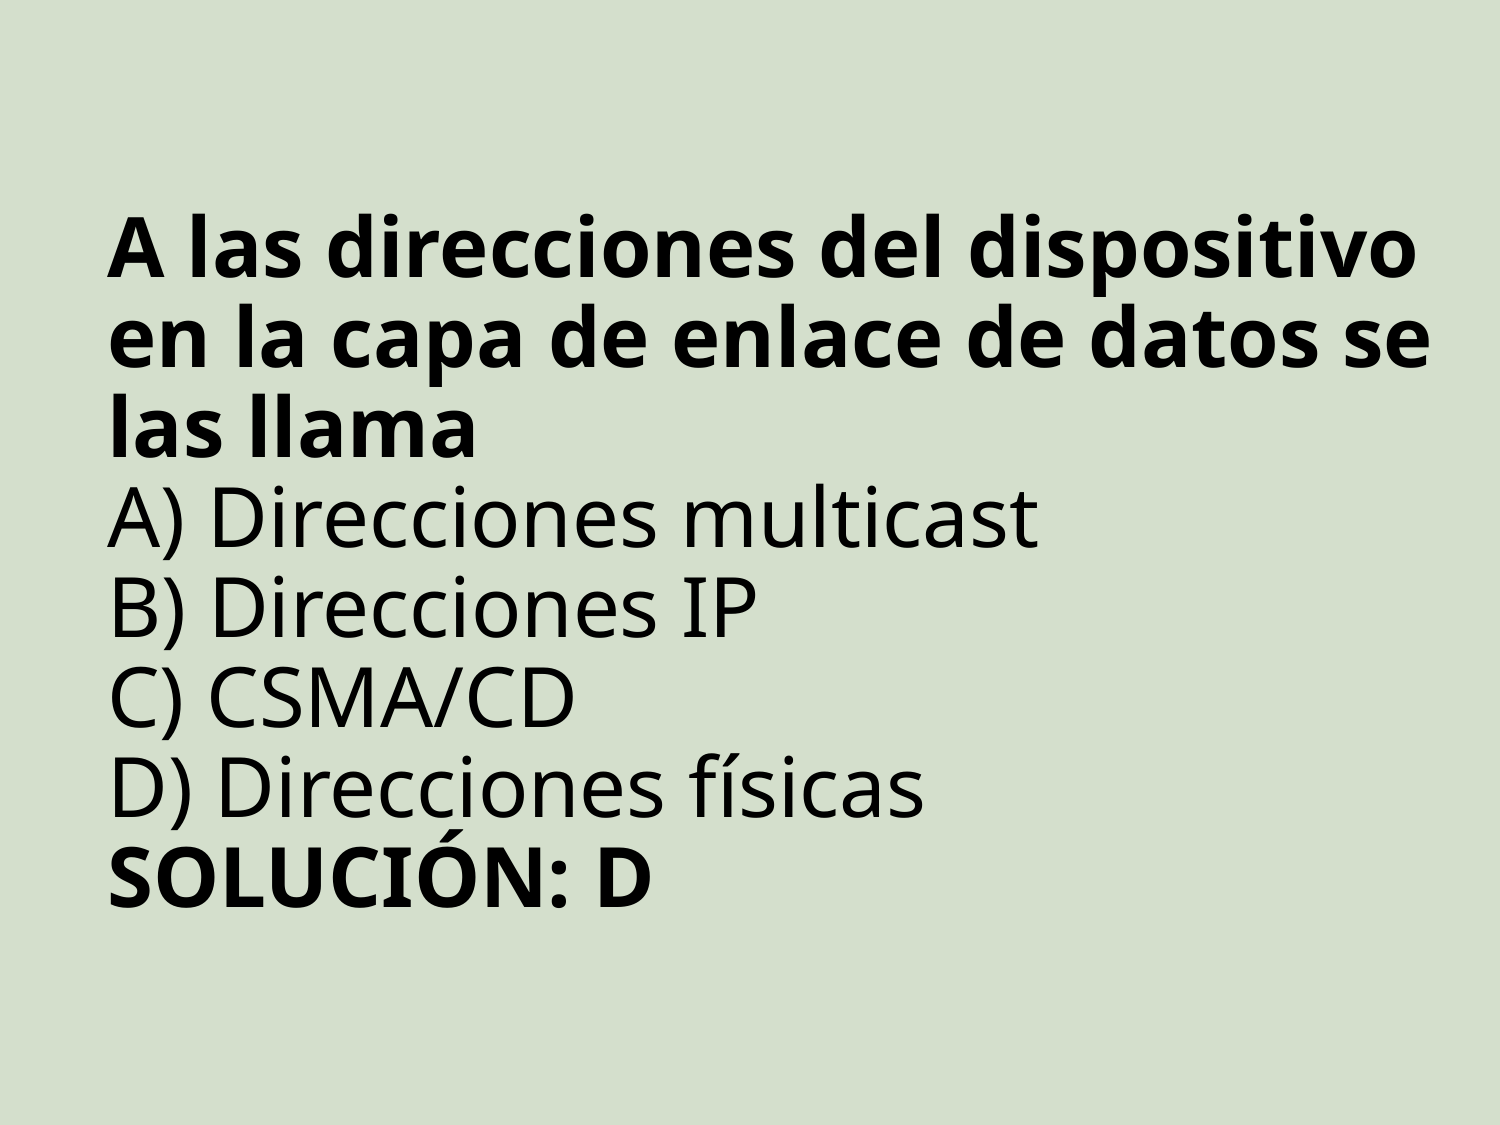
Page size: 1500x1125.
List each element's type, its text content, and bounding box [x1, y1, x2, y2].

title A las direcciones del dispositivo en la capa de enlace de datos se las llama A) Direcciones multicast B) Direcciones IP C) CSMA/CD D) Direcciones físicas SOLUCIÓN: D [92, 198, 1500, 992]
